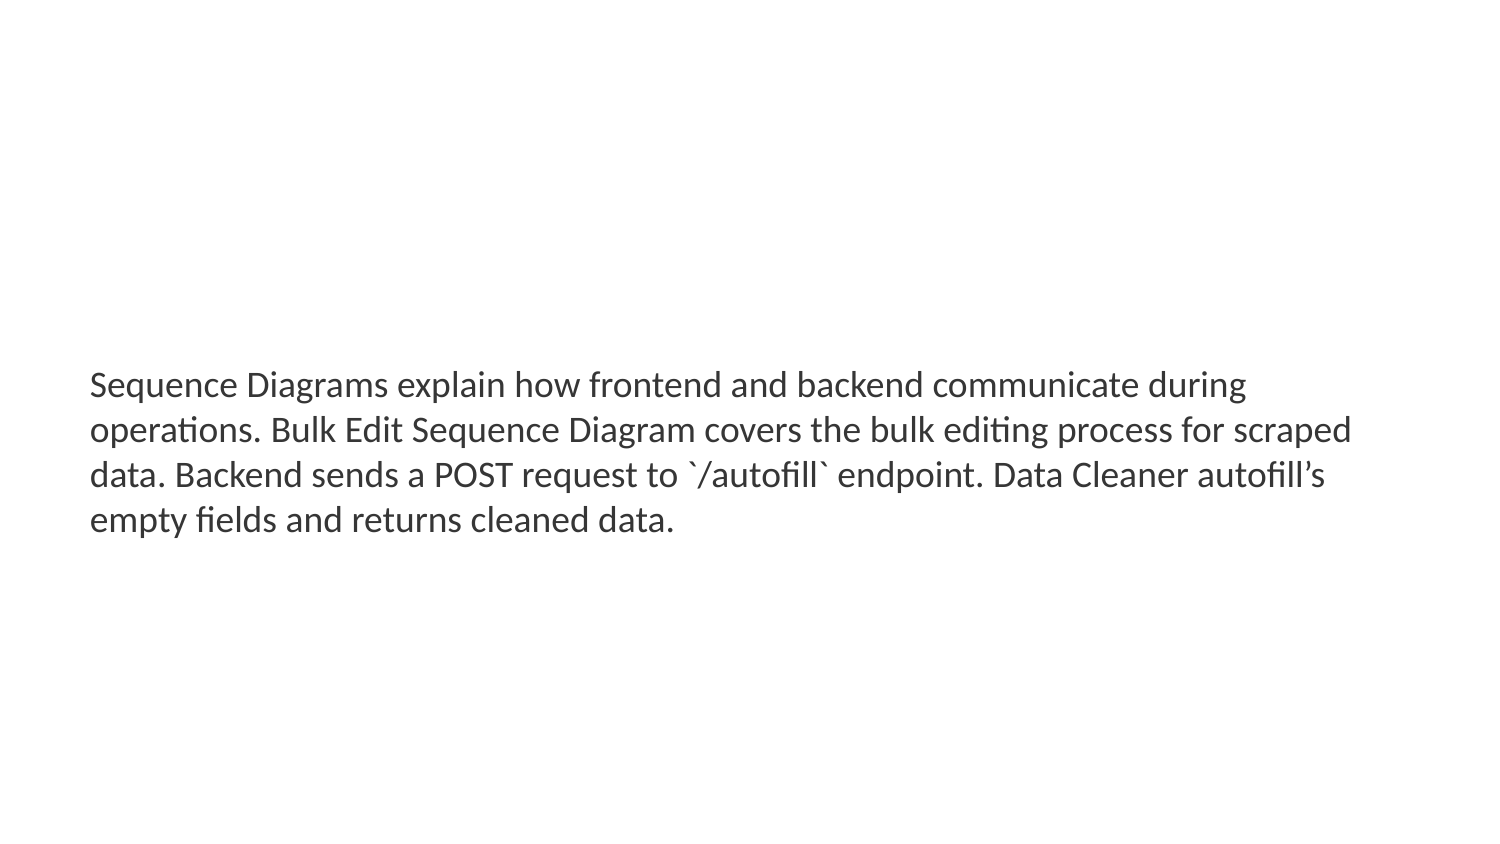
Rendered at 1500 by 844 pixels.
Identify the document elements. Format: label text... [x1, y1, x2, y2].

text_box Sequence Diagrams explain how frontend and backend communicate during operations. Bulk Edit Sequence Diagram covers the bulk editing process for scraped data. Backend sends a POST request to `/autofill` endpoint. Data Cleaner autofill’s empty fields and returns cleaned data. [74, 74, 1425, 825]
